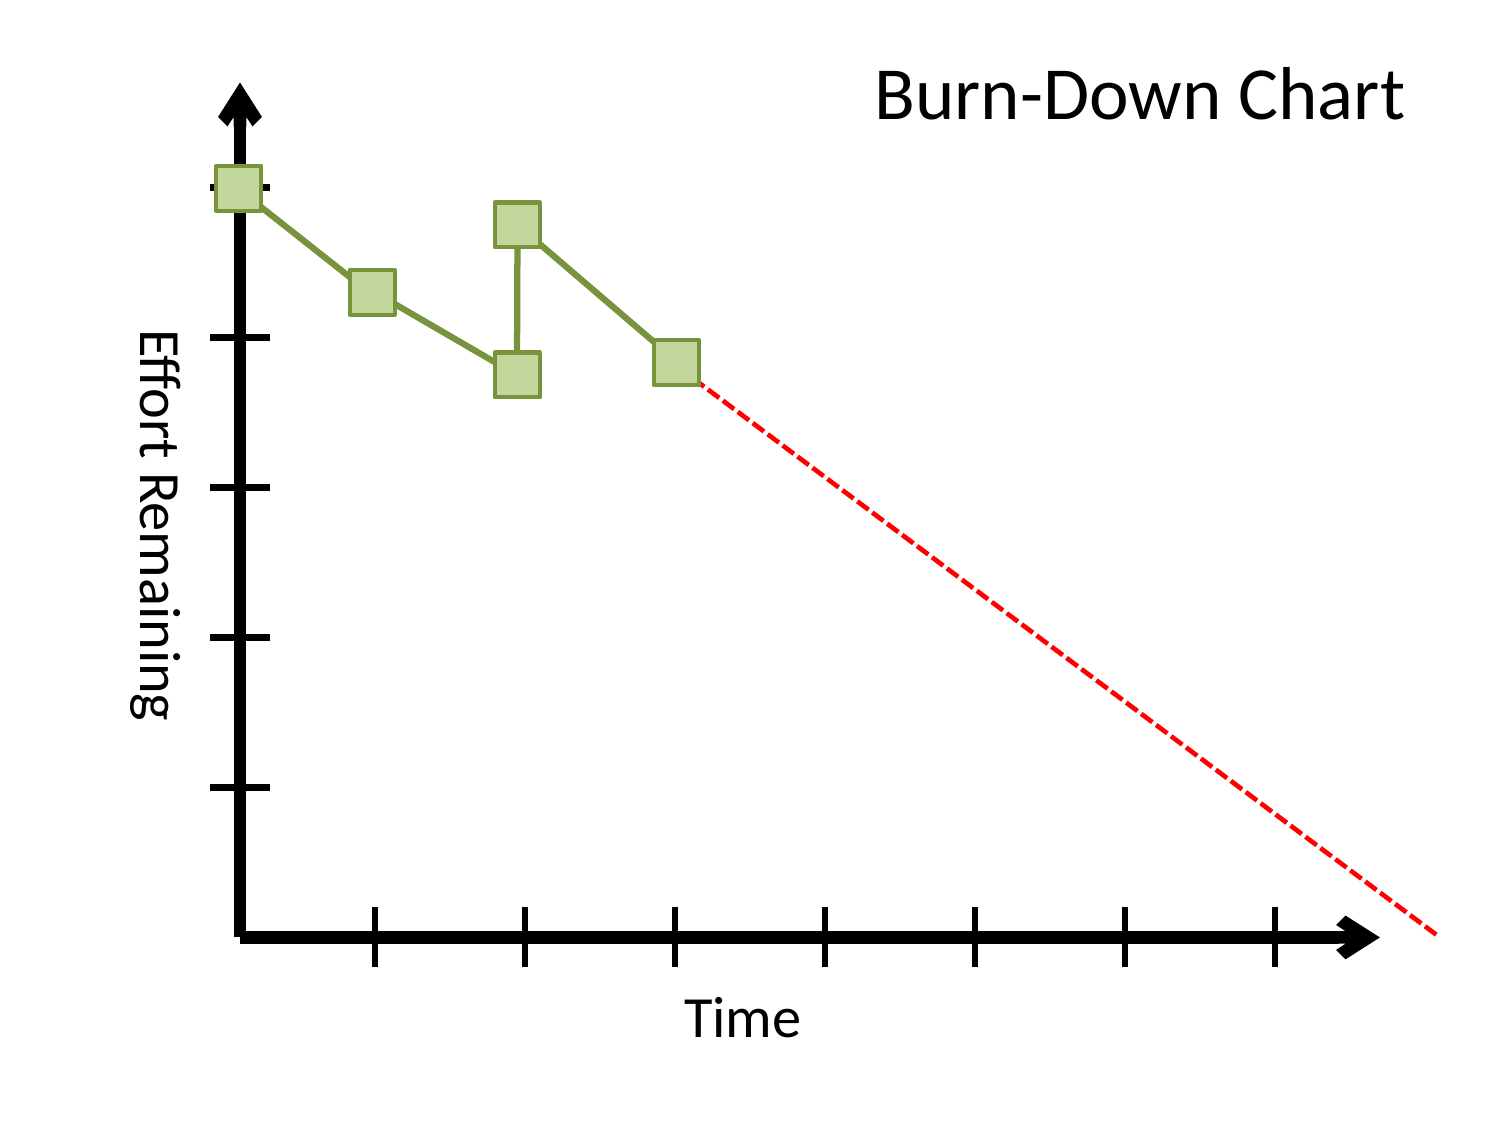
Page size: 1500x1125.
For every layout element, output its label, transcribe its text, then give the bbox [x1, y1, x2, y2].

text_box [652, 369, 672, 387]
text_box [680, 338, 701, 365]
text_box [677, 366, 1441, 938]
text_box [493, 200, 542, 249]
text_box Effort Remaining [121, 307, 206, 744]
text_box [239, 189, 373, 296]
text_box [376, 268, 397, 290]
text_box [245, 164, 263, 186]
text_box [348, 304, 369, 317]
text_box [493, 369, 542, 399]
text_box [214, 164, 235, 186]
text_box Time [525, 971, 961, 1057]
text_box Burn-Down Chart [839, 37, 1440, 143]
text_box [214, 196, 233, 213]
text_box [517, 224, 676, 361]
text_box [374, 292, 518, 376]
